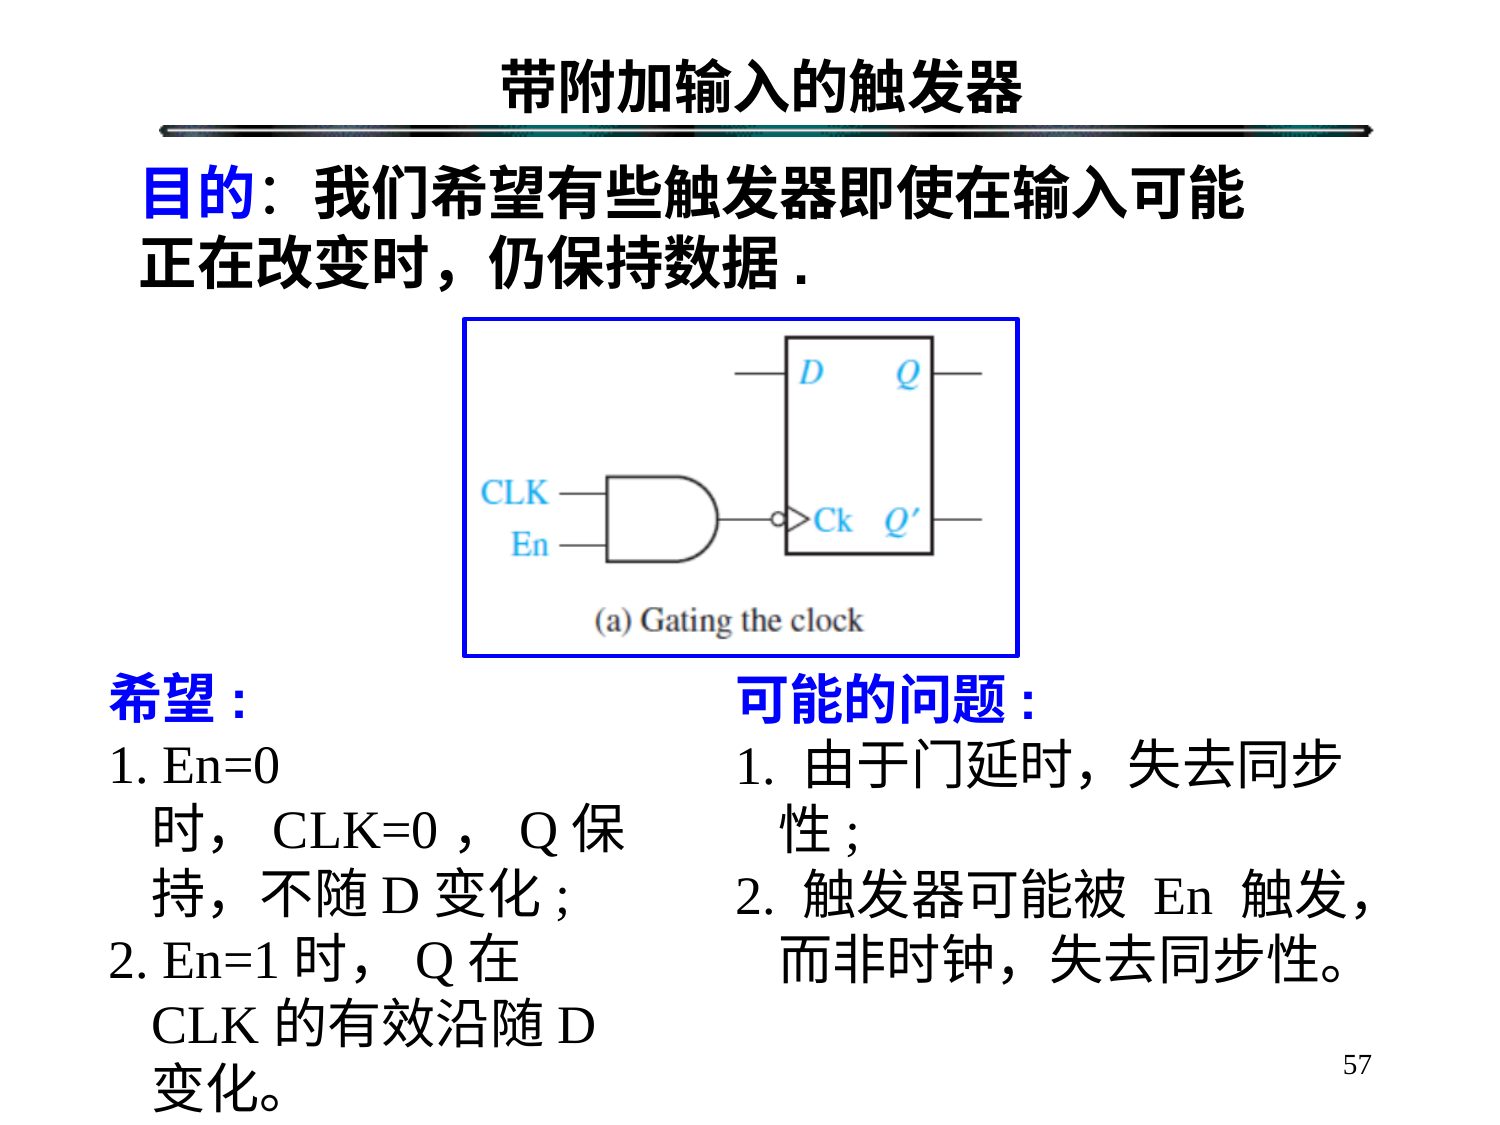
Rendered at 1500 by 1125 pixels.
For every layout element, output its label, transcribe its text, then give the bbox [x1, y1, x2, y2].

text_box 带附加输入的触发器 [265, 42, 1258, 123]
picture [466, 321, 1016, 655]
text_box 可能的问题: 1. 由于门延时，失去同步性; 2. 触发器可能被 En 触发，而非时钟，失去同步性。 [720, 658, 1388, 998]
text_box 希望: 1. En=0时，CLK=0，Q保持，不随D变化; 2. En=1时，Q在CLK的有效沿随D变化。 [93, 656, 656, 1125]
slide_number 57 [1074, 1025, 1388, 1100]
text_box 目的：我们希望有些触发器即使在输入可能正在改变时，仍保持数据. [124, 148, 1318, 304]
picture [159, 125, 1377, 138]
